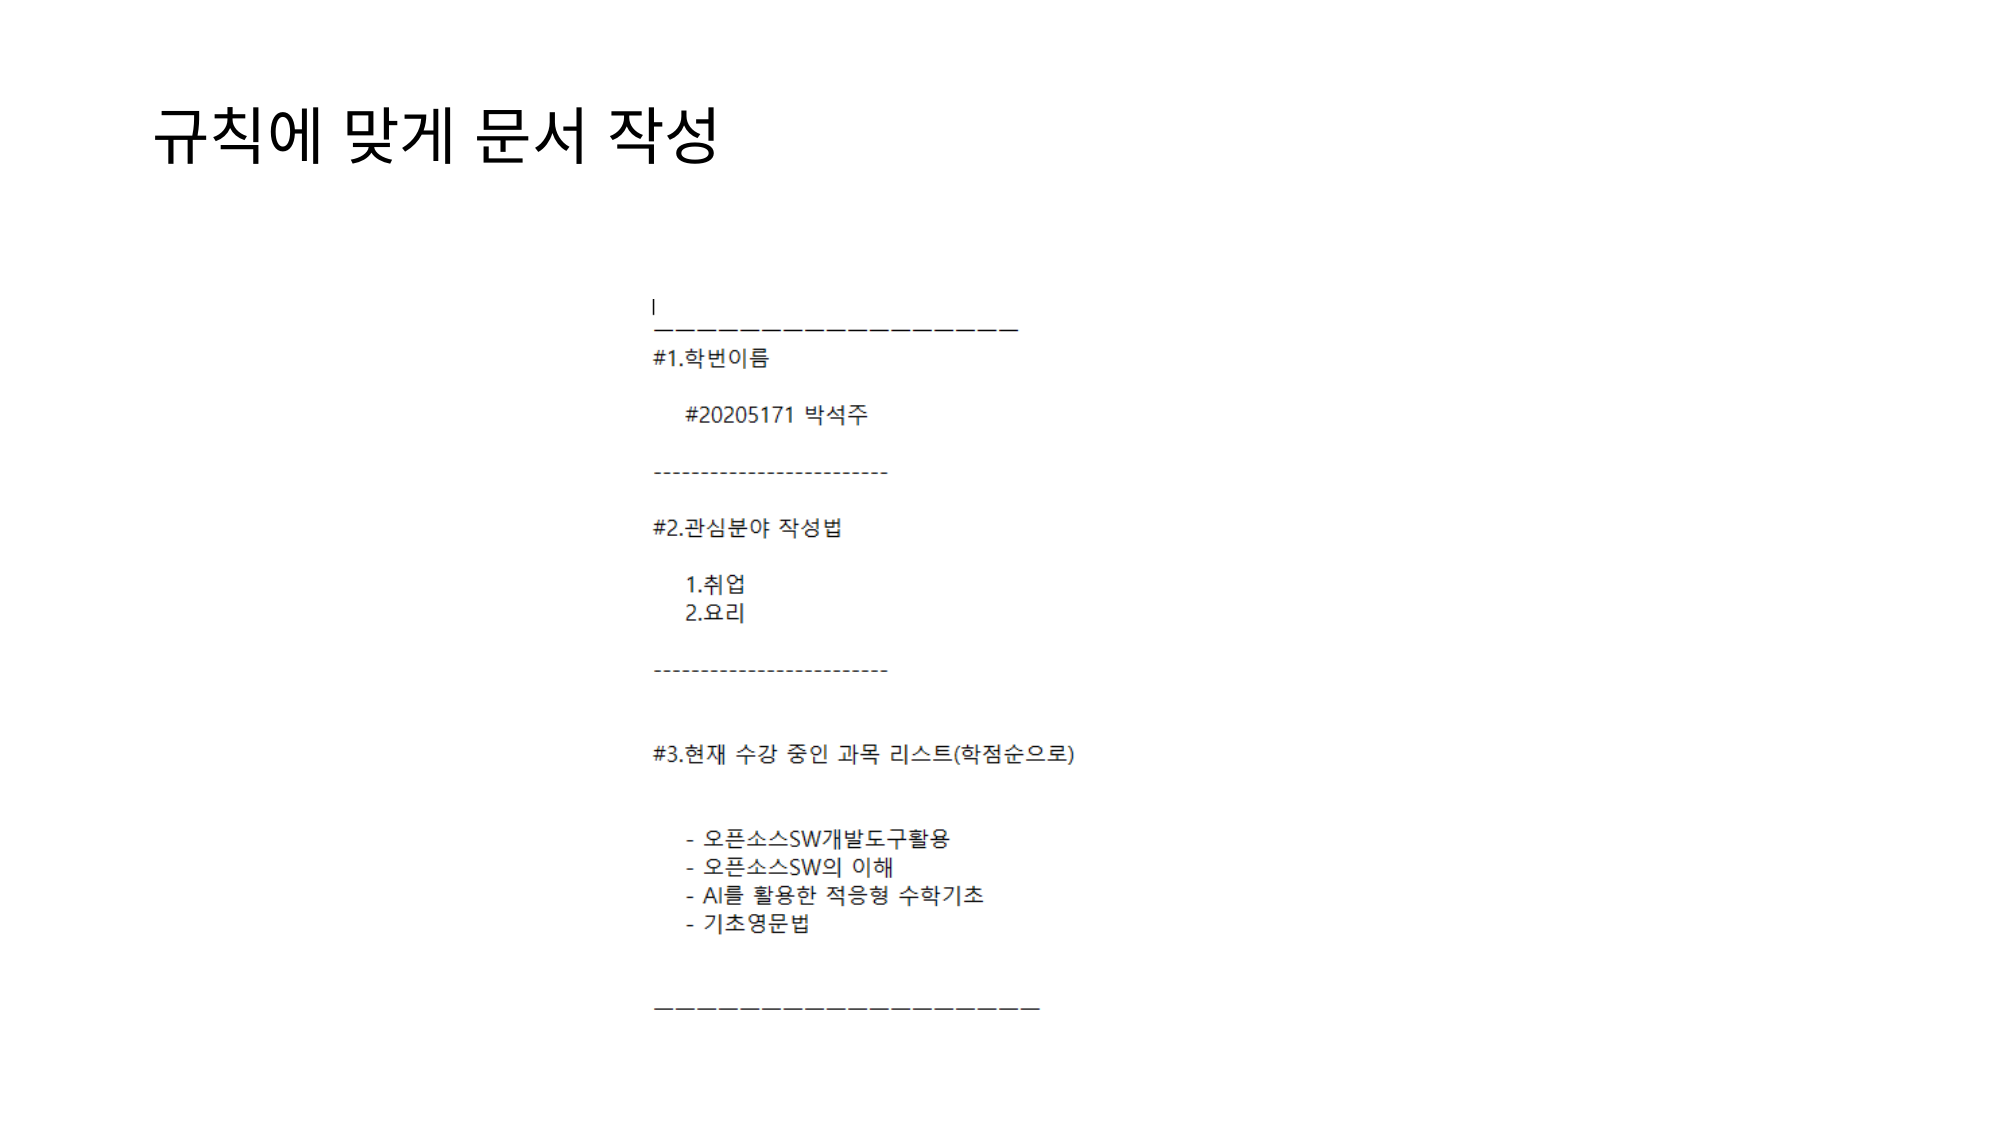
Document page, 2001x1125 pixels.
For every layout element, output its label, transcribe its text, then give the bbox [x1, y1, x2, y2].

title 규칙에 맞게 문서 작성 [137, 59, 1593, 220]
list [649, 299, 1351, 1014]
